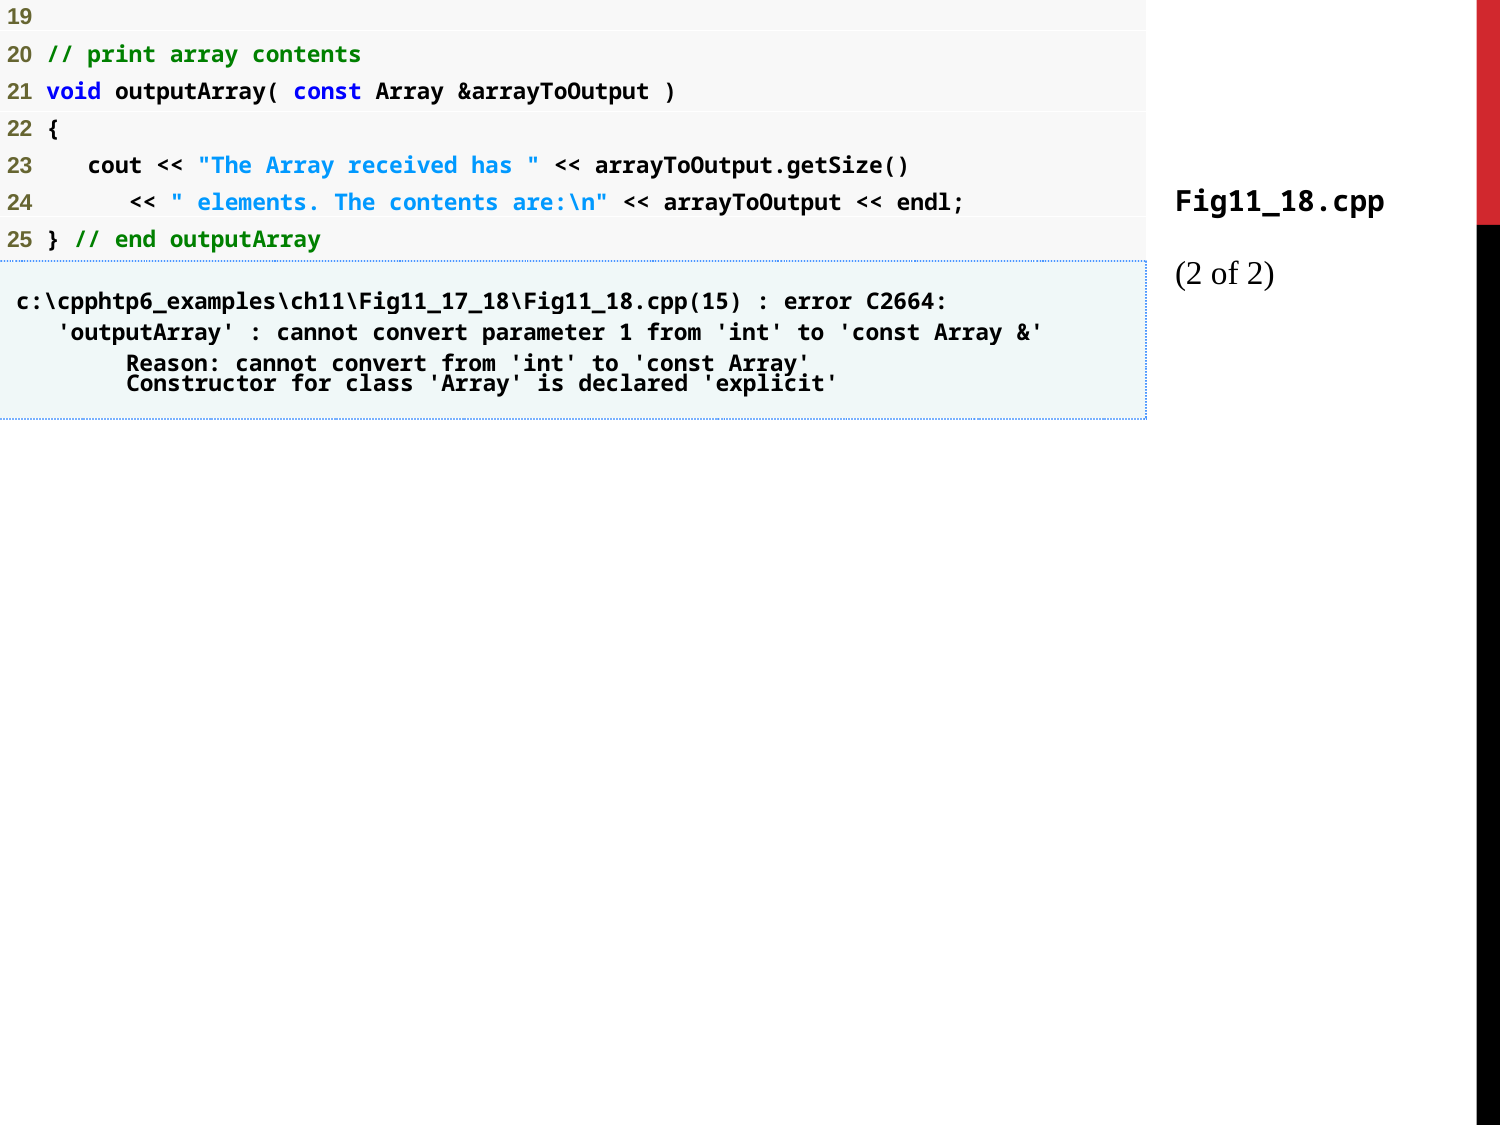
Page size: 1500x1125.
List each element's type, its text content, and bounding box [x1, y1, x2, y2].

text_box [0, 0, 1152, 450]
text_box Fig11_18.cpp (2 of 2) [1174, 175, 1475, 299]
